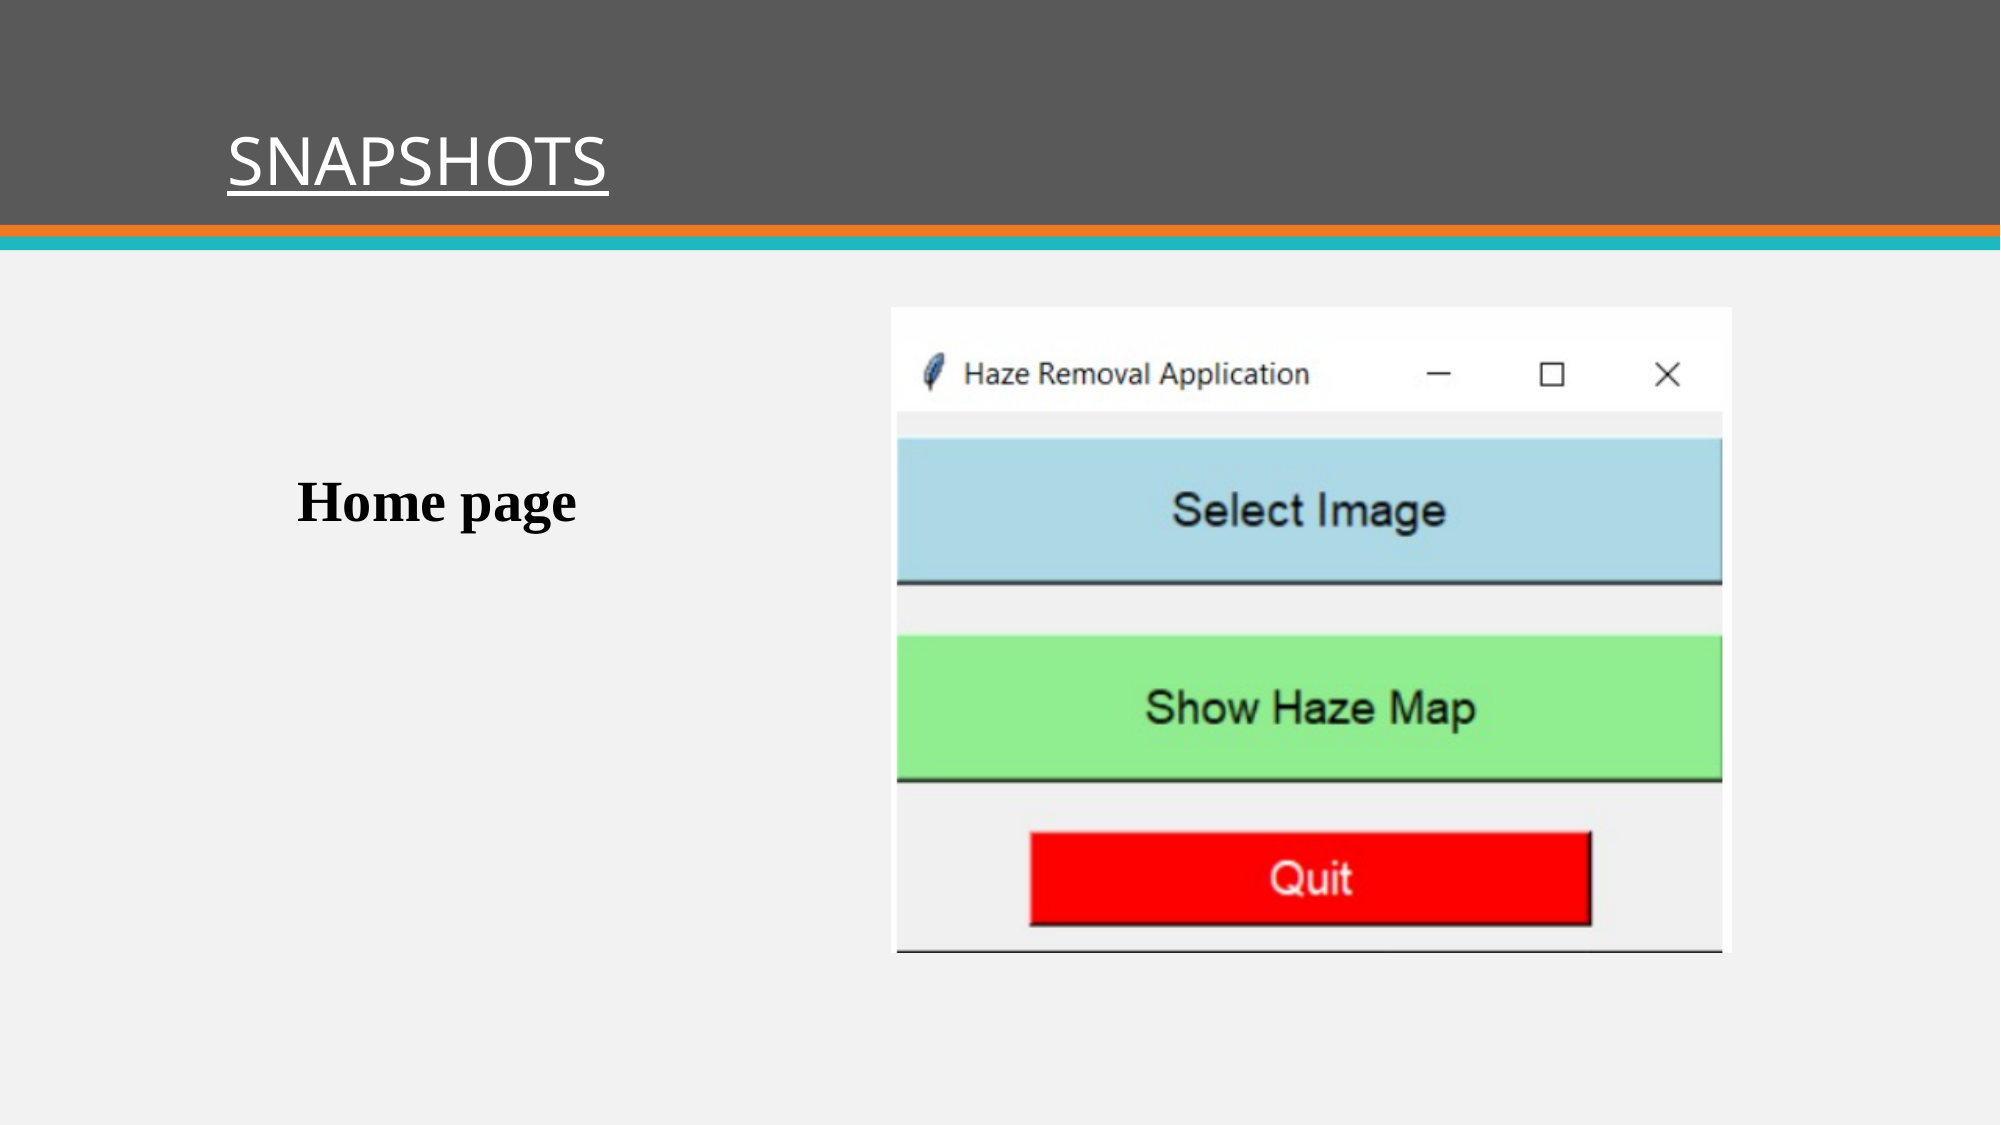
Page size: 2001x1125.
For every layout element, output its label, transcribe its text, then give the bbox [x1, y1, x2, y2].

text_box Home page [282, 455, 593, 541]
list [891, 307, 1732, 953]
title SNAPSHOTS [212, 37, 1788, 208]
